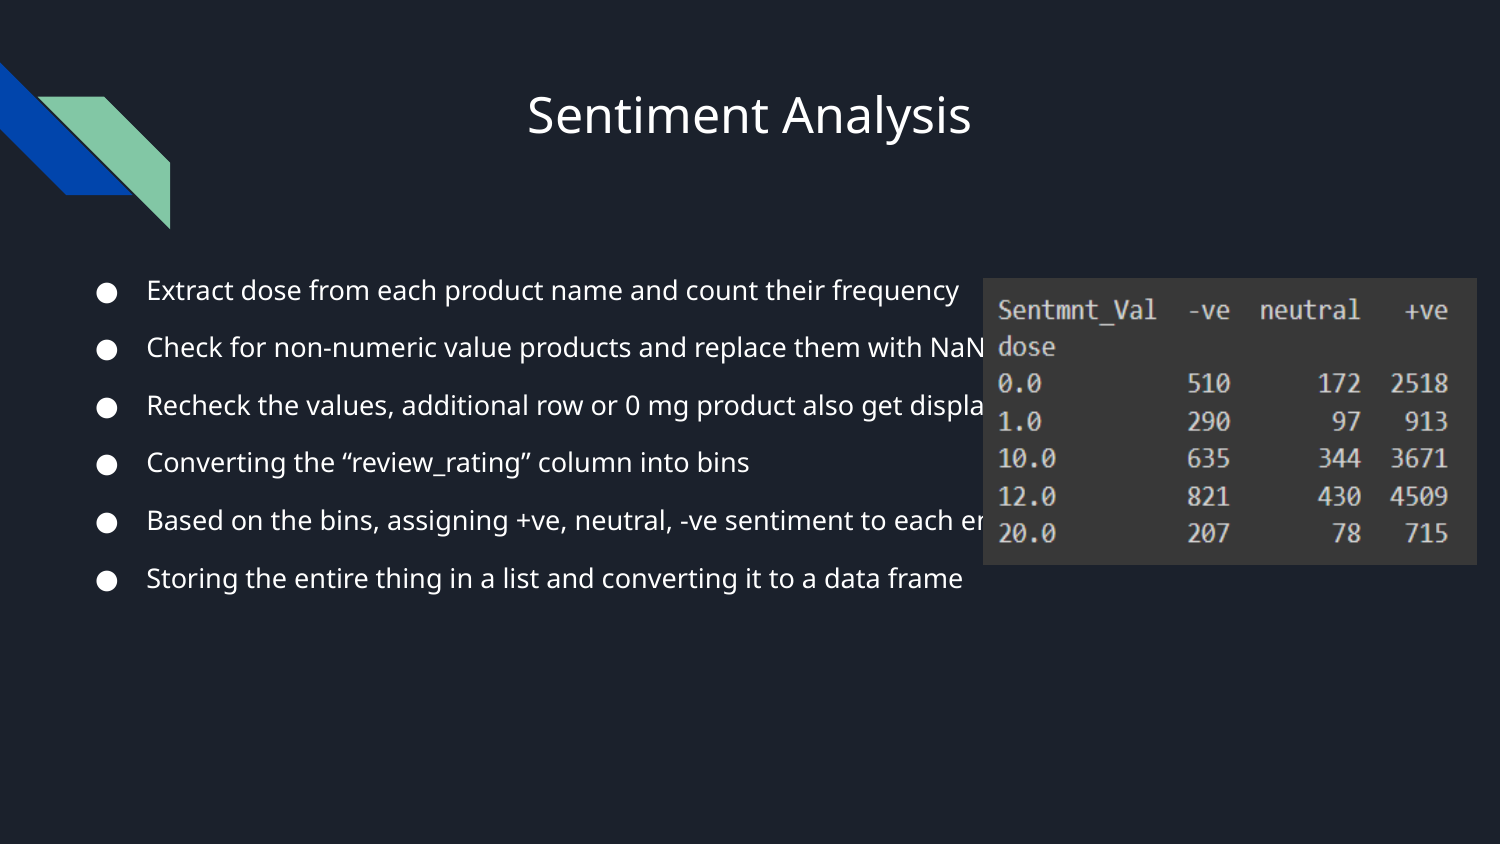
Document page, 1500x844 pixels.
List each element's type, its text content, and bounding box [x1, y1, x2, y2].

list Extract dose from each product name and count their frequency Check for non-numeric value products and replace them with NaN Recheck the values, additional row or 0 mg product also get displayed Converting the “review_rating” column into bins Based on the bins, assigning +ve, neutral, -ve sentiment to each entry Storing the entire thing in a list and converting it to a data frame [56, 256, 1211, 739]
title Sentiment Analysis [212, 64, 1368, 215]
picture [982, 278, 1477, 566]
